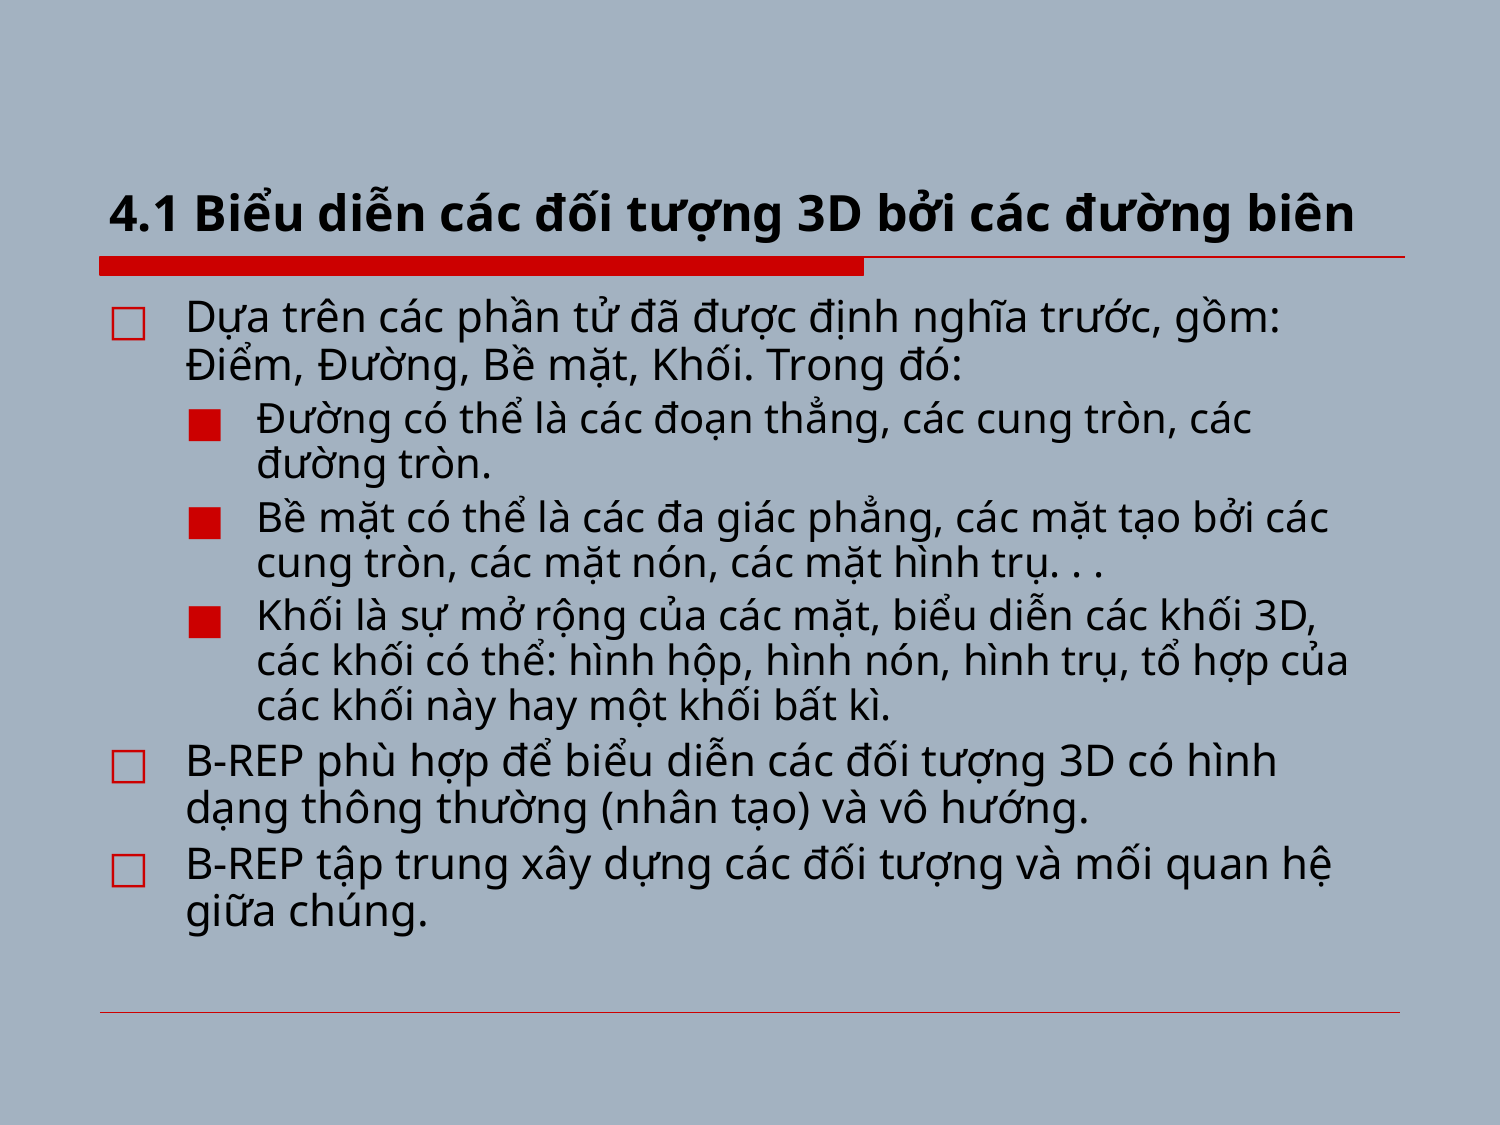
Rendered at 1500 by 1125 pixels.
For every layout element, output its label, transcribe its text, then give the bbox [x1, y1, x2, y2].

title 4.1 Biểu diễn các đối tượng 3D bởi các đường biên [94, 50, 1450, 250]
list Dựa trên các phần tử đã được định nghĩa trước, gồm: Điểm, Đường, Bề mặt, Khối. Trong đó: Đường có thể là các đoạn thẳng, các cung tròn, các đường tròn. Bề mặt có thể là các đa giác phẳng, các mặt tạo bởi các cung tròn, các mặt nón, các mặt hình trụ. . . Khối là sự mở rộng của các mặt, biểu diễn các khối 3D, các khối có thể: hình hộp, hình nón, hình trụ, tổ hợp của các khối này hay một khối bất kì. B-REP phù hợp để biểu diễn các đối tượng 3D có hình dạng thông thường (nhân tạo) và vô hướng. B-REP tập trung xây dựng các đối tượng và mối quan hệ giữa chúng. [92, 287, 1406, 988]
